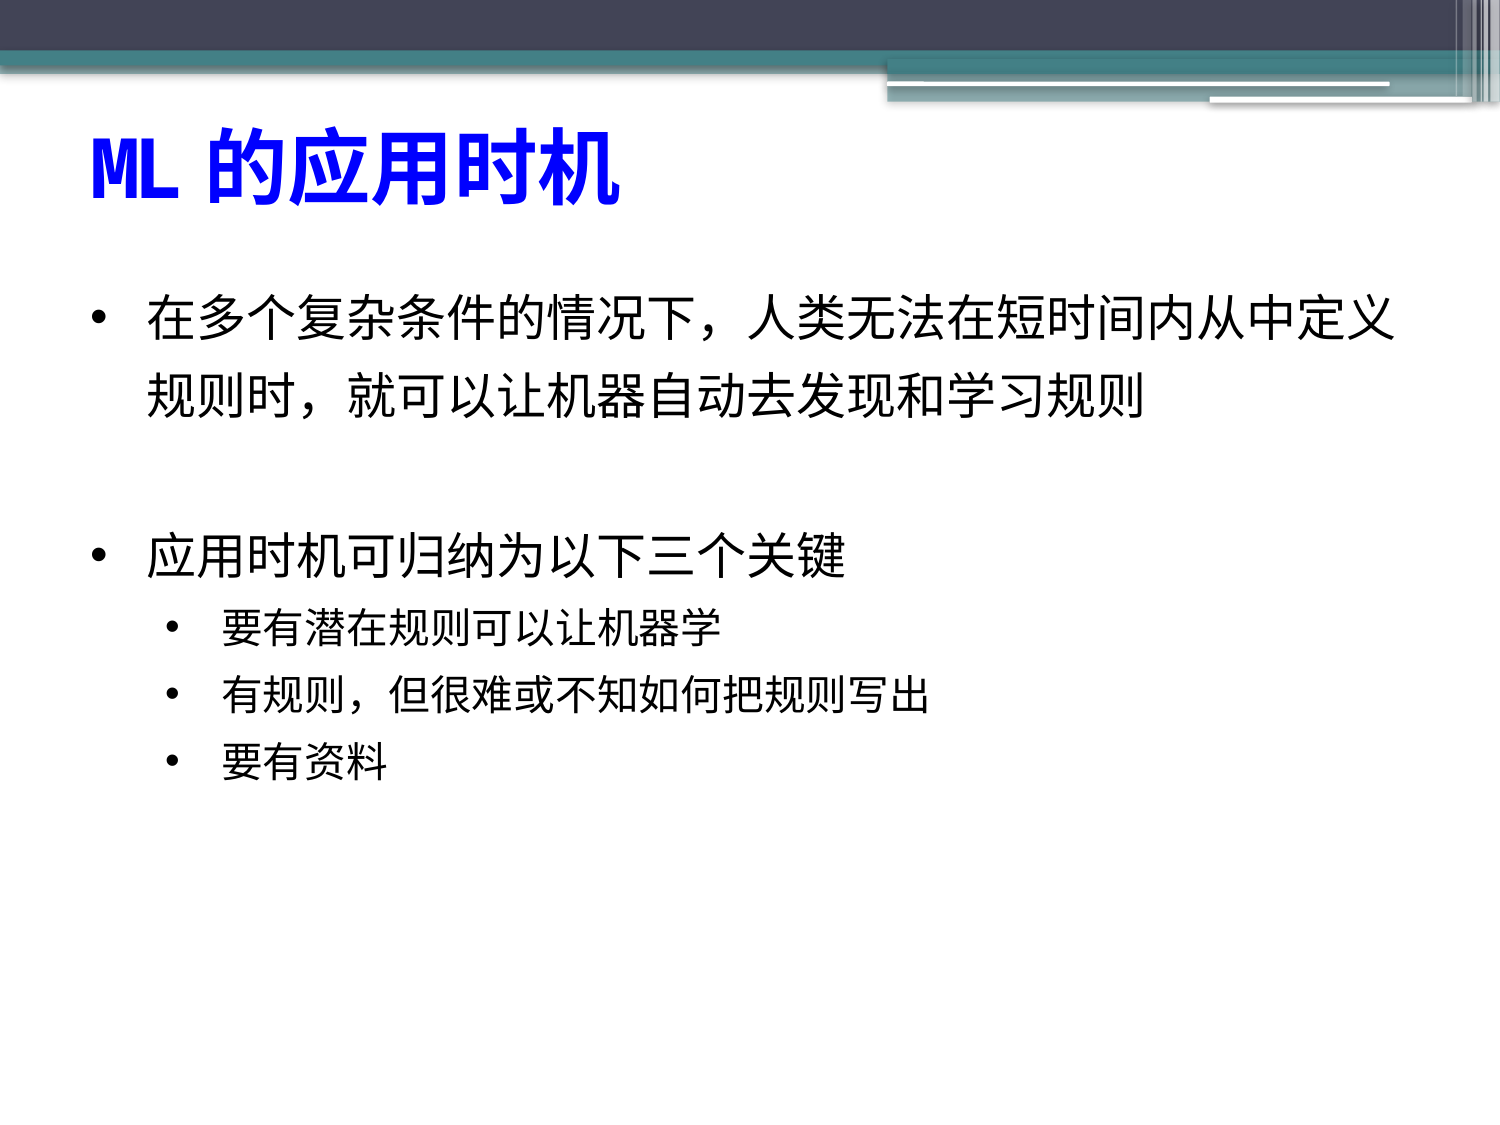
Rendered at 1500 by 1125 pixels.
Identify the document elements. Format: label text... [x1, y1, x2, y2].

title ML的应用时机 [87, 69, 668, 260]
text_box 在多个复杂条件的情况下，人类无法在短时间内从中定义 规则时，就可以让机器自动去发现和学习规则 应用时机可归纳为以下三个关键 要有潜在规则可以让机器学 有规则，但很难或不知如何把规则写出 要有资料 [87, 266, 1400, 786]
